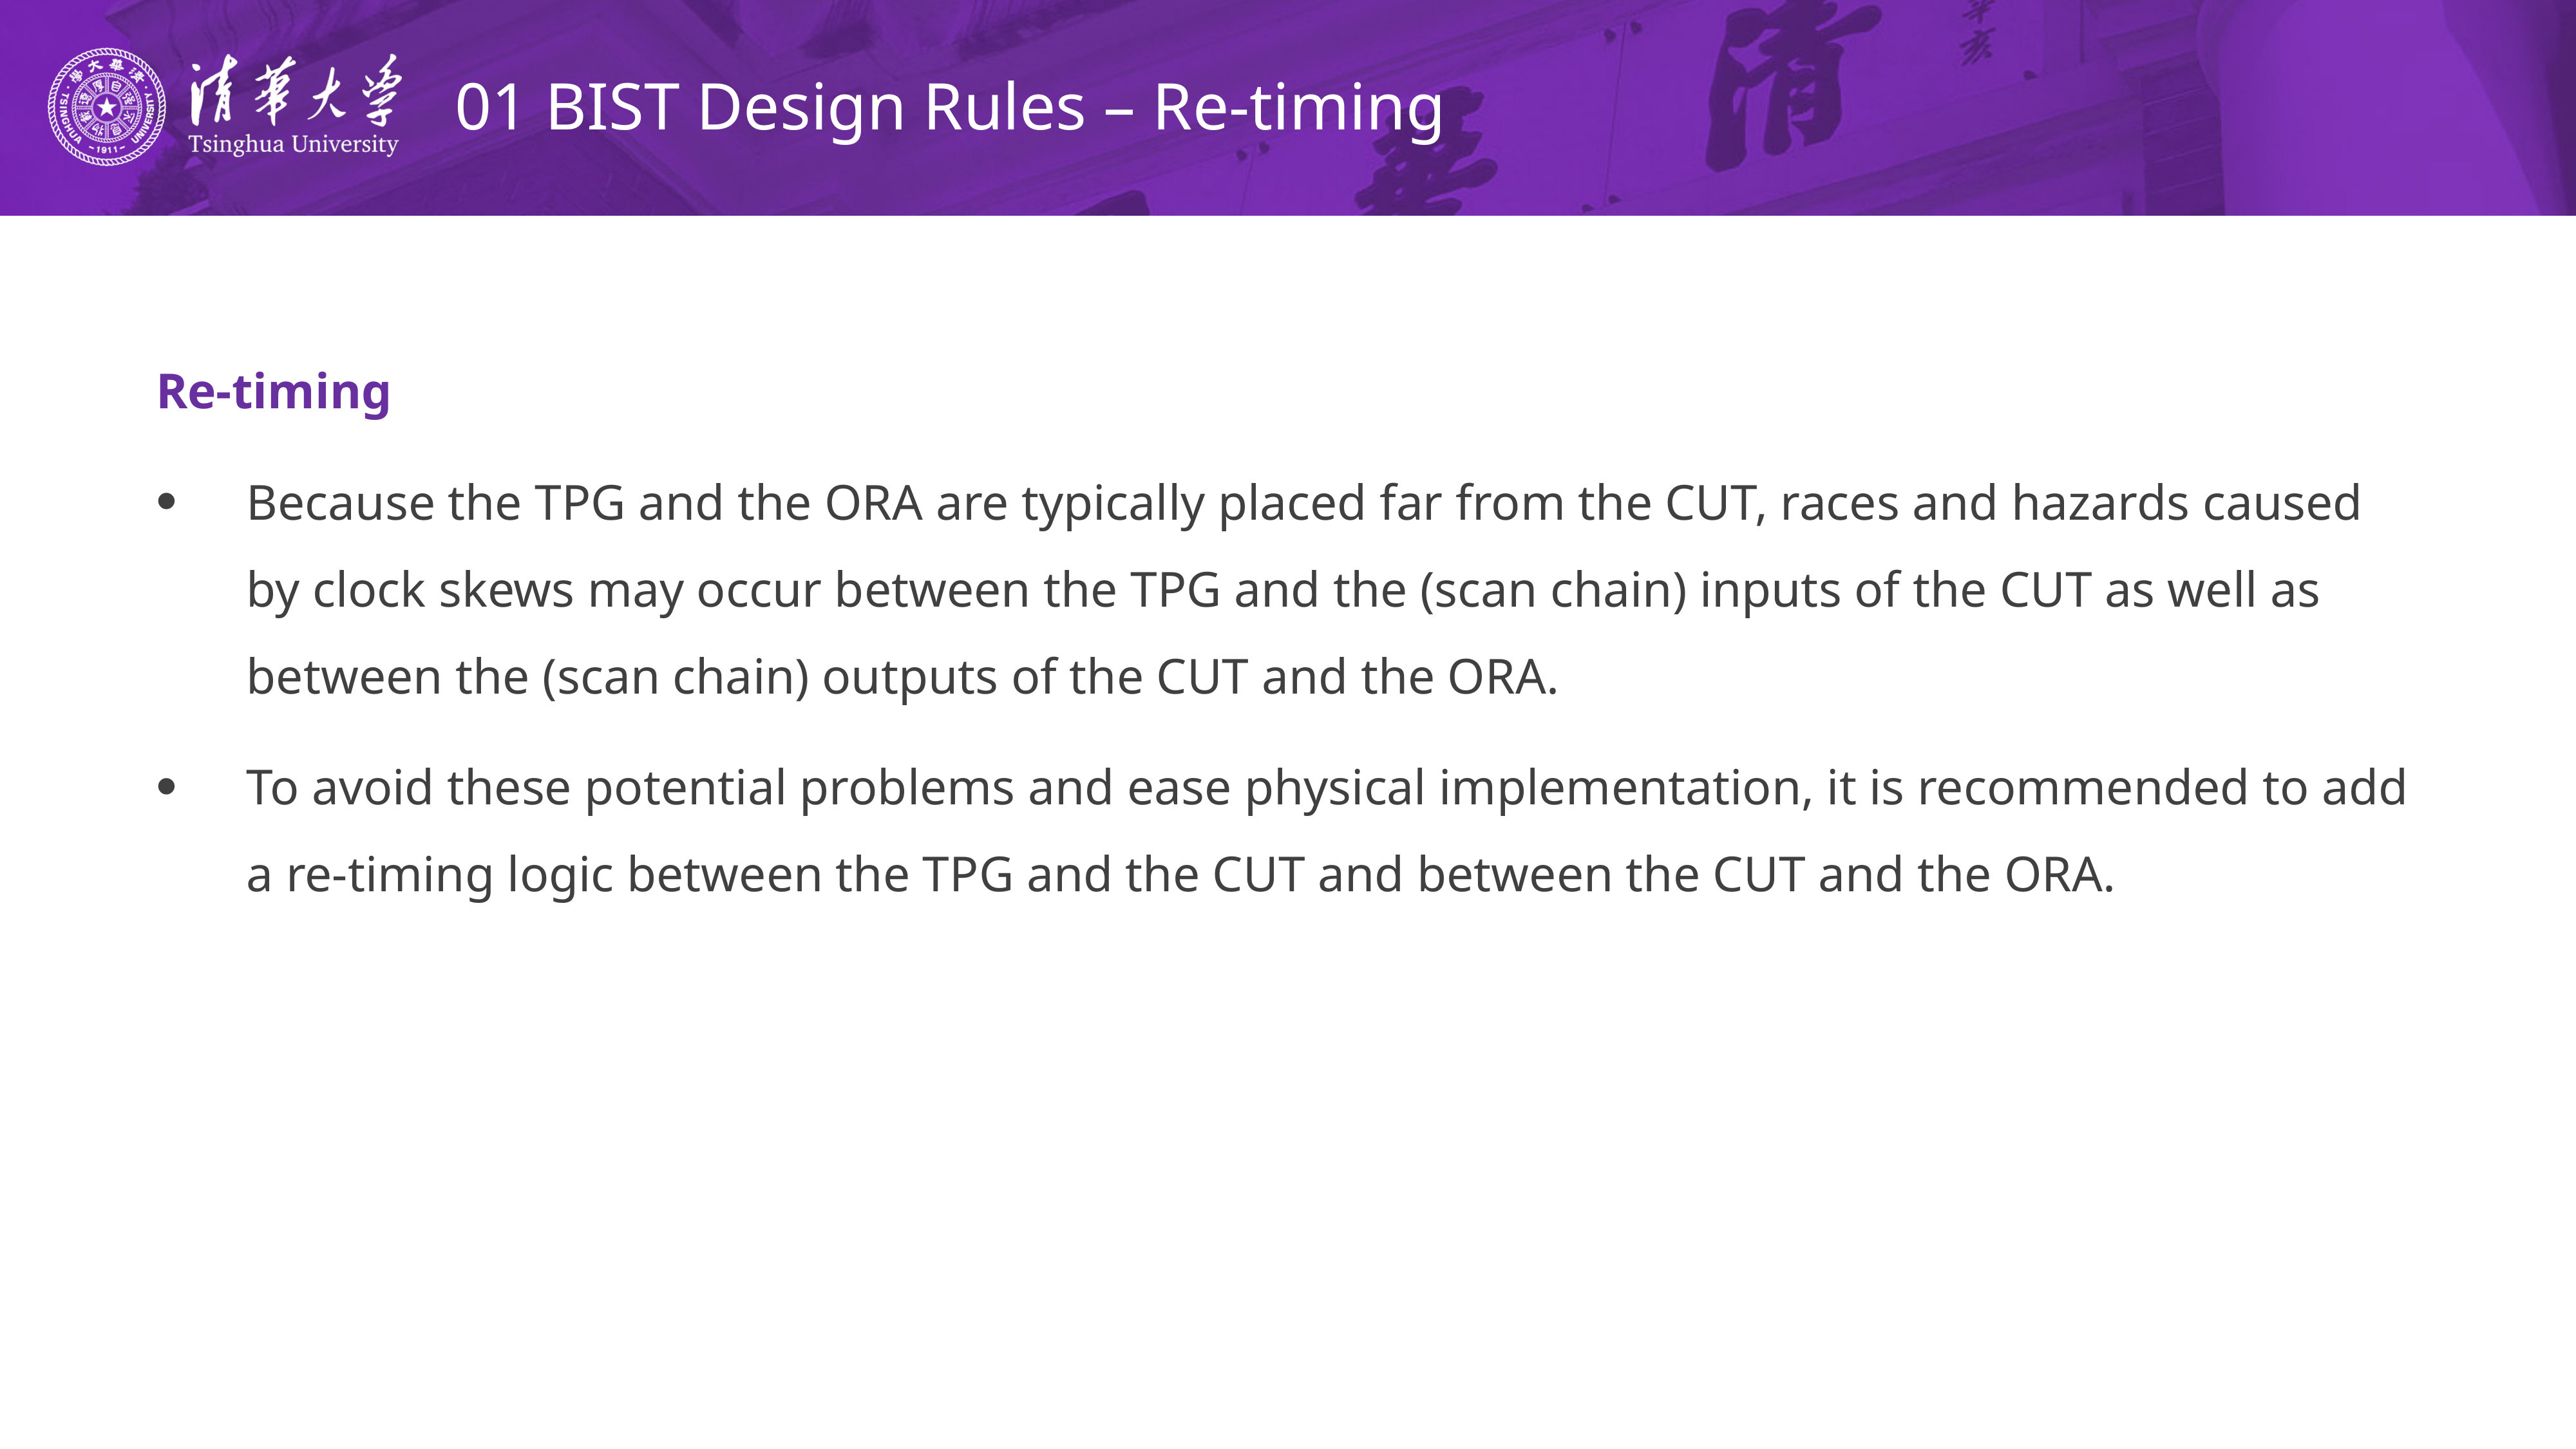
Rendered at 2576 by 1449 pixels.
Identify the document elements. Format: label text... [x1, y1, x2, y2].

text_box Re-timing Because the TPG and the ORA are typically placed far from the CUT, races and hazards caused by clock skews may occur between the TPG and the (scan chain) inputs of the CUT as well as between the (scan chain) outputs of the CUT and the ORA. To avoid these potential problems and ease physical implementation, it is recommended to add a re-timing logic between the TPG and the CUT and between the CUT and the ORA. [146, 327, 2425, 1401]
title 01 BIST Design Rules – Re-timing [449, 41, 2000, 166]
picture [0, 0, 2576, 216]
